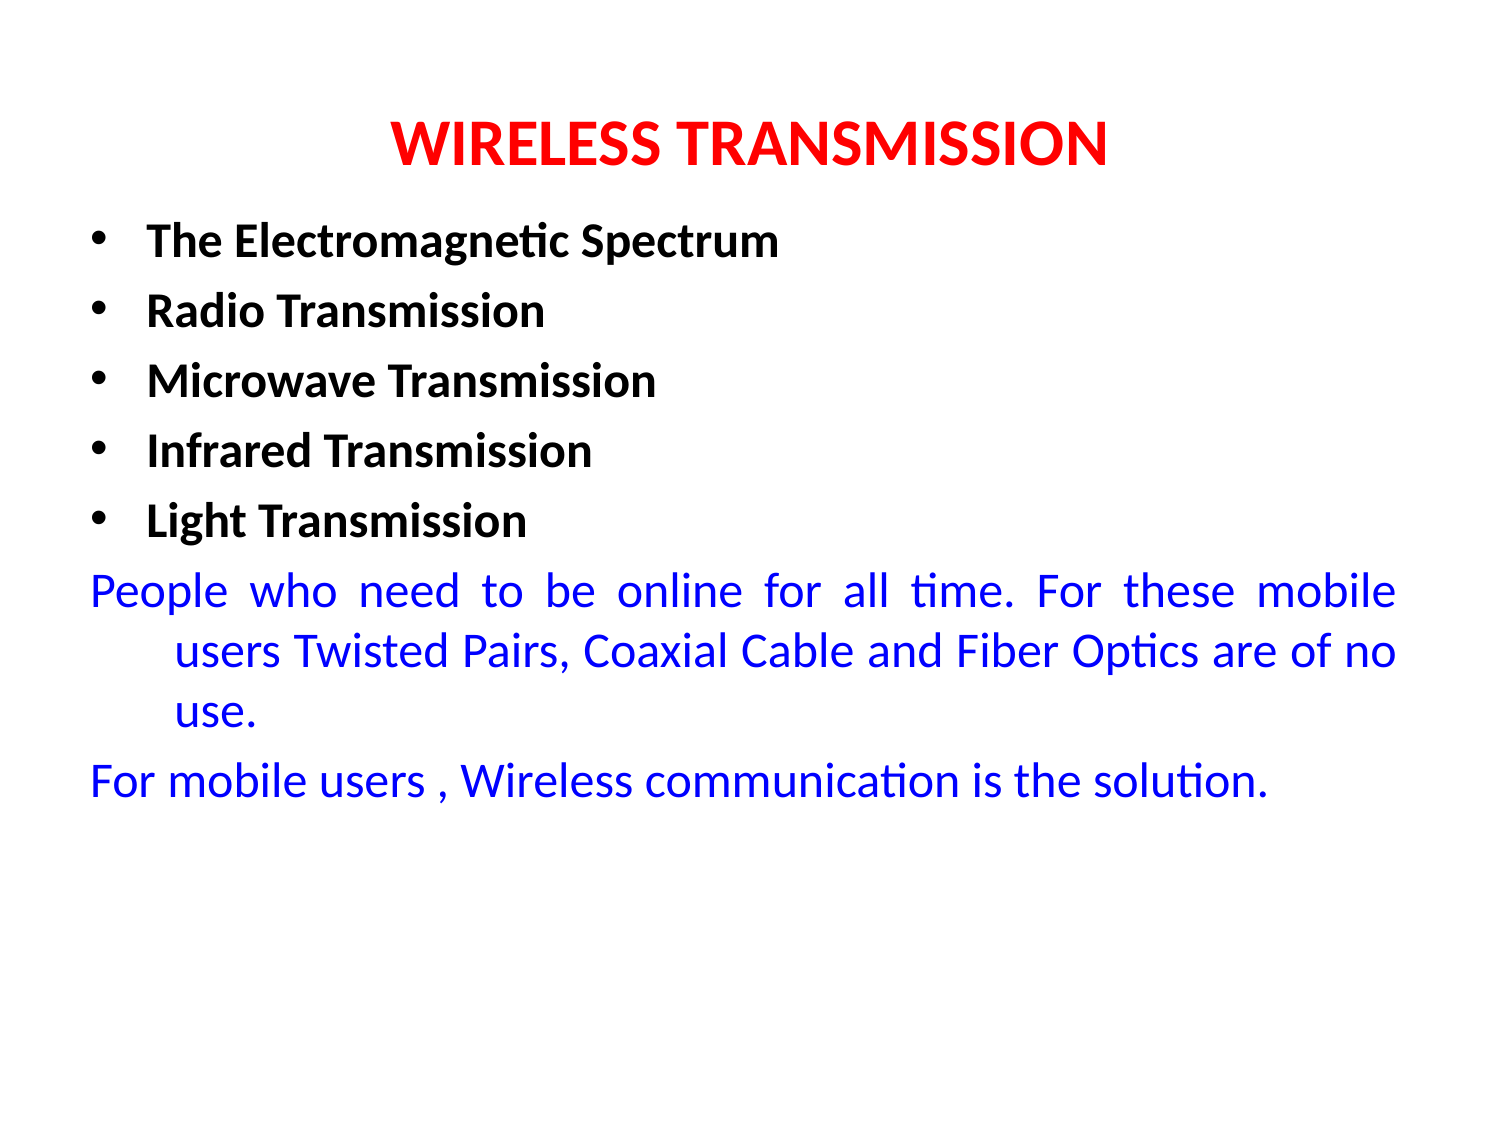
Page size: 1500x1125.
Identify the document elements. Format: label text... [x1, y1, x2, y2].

title WIRELESS TRANSMISSION [74, 44, 1426, 233]
list The Electromagnetic Spectrum Radio Transmission Microwave Transmission Infrared Transmission Light Transmission People who need to be online for all time. For these mobile users Twisted Pairs, Coaxial Cable and Fiber Optics are of no use. For mobile users , Wireless communication is the solution. [74, 199, 1413, 1038]
